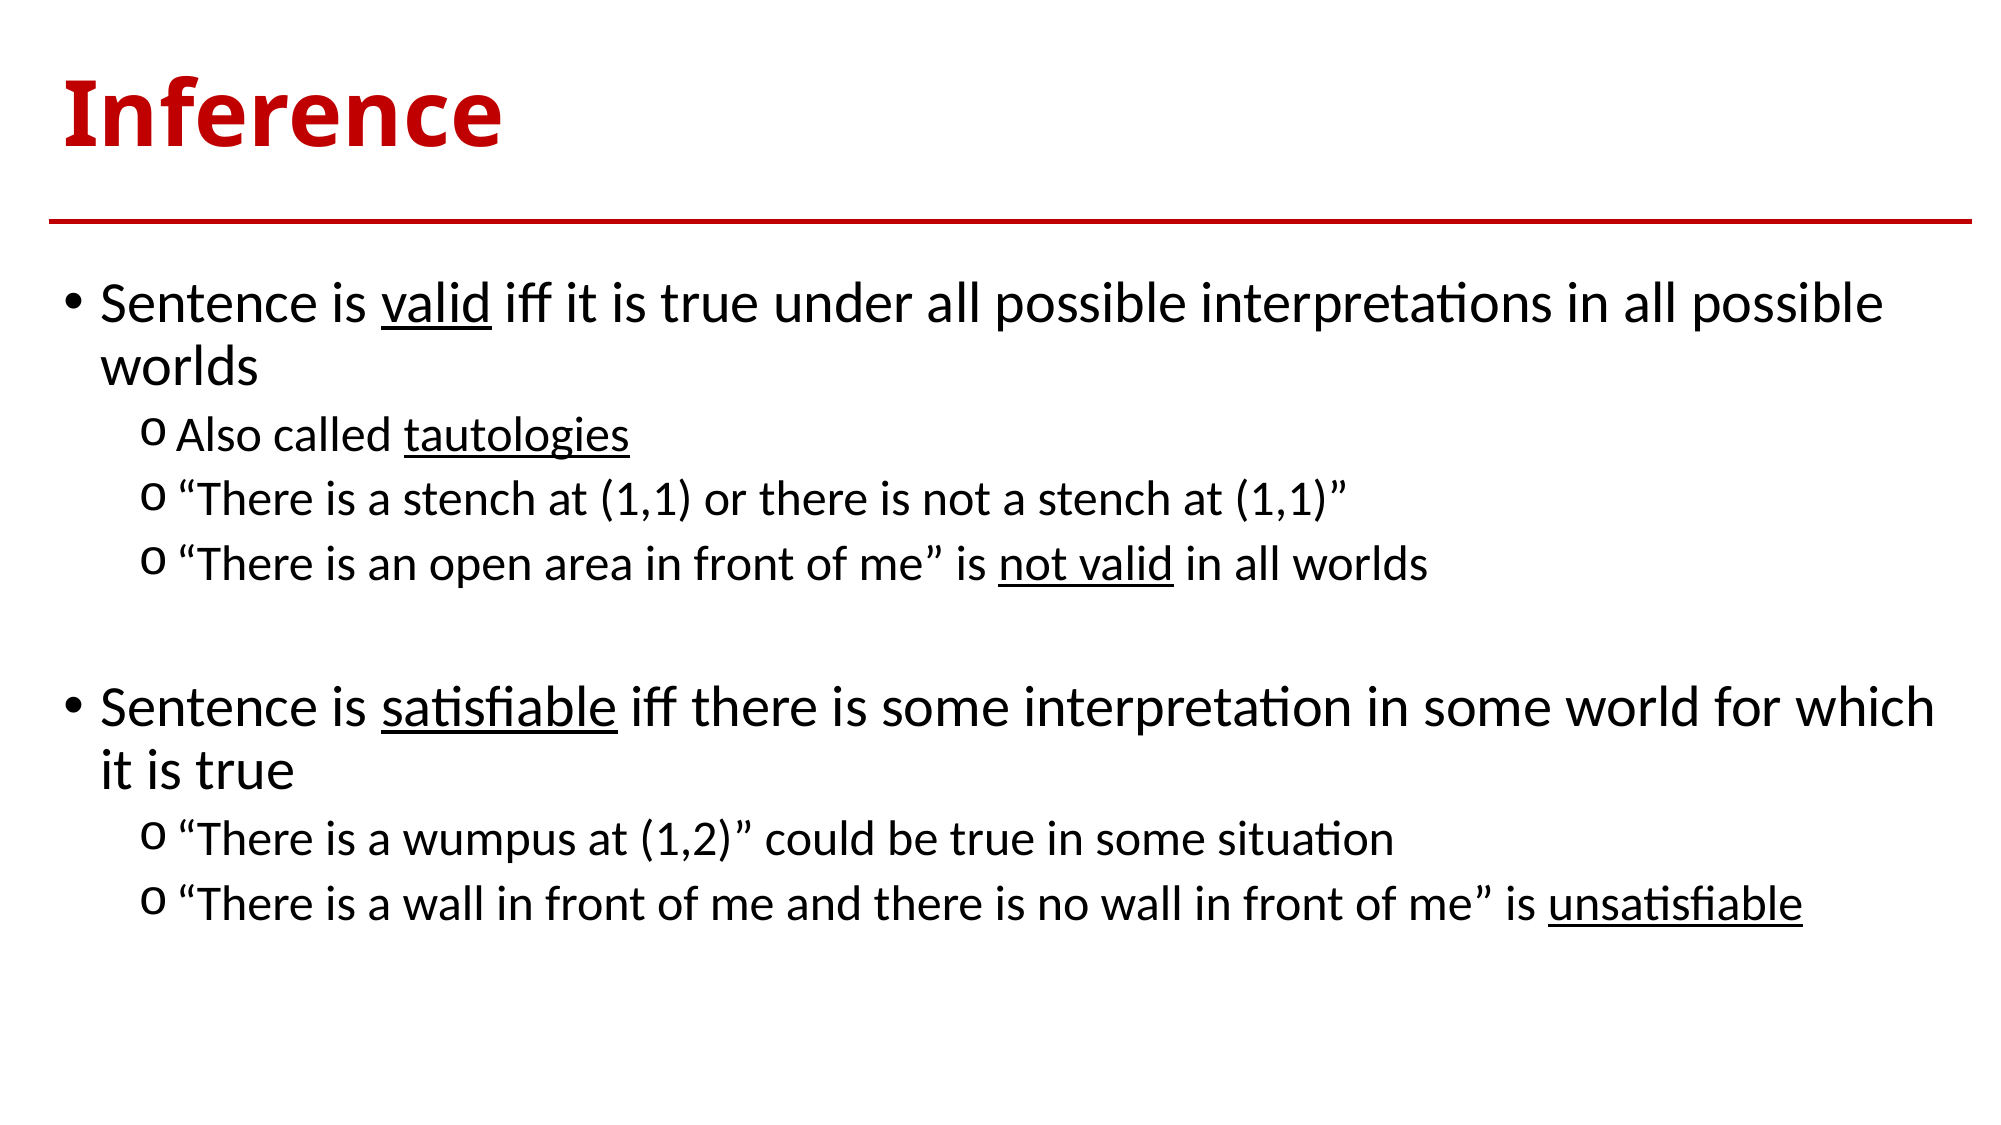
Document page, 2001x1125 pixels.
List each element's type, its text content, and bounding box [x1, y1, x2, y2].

list Sentence is valid iff it is true under all possible interpretations in all possible worlds Also called tautologies “There is a stench at (1,1) or there is not a stench at (1,1)” “There is an open area in front of me” is not valid in all worlds Sentence is satisfiable iff there is some interpretation in some world for which it is true “There is a wumpus at (1,2)” could be true in some situation “There is a wall in front of me and there is no wall in front of me” is unsatisfiable [48, 264, 1972, 1014]
title Inference [48, 41, 1972, 192]
